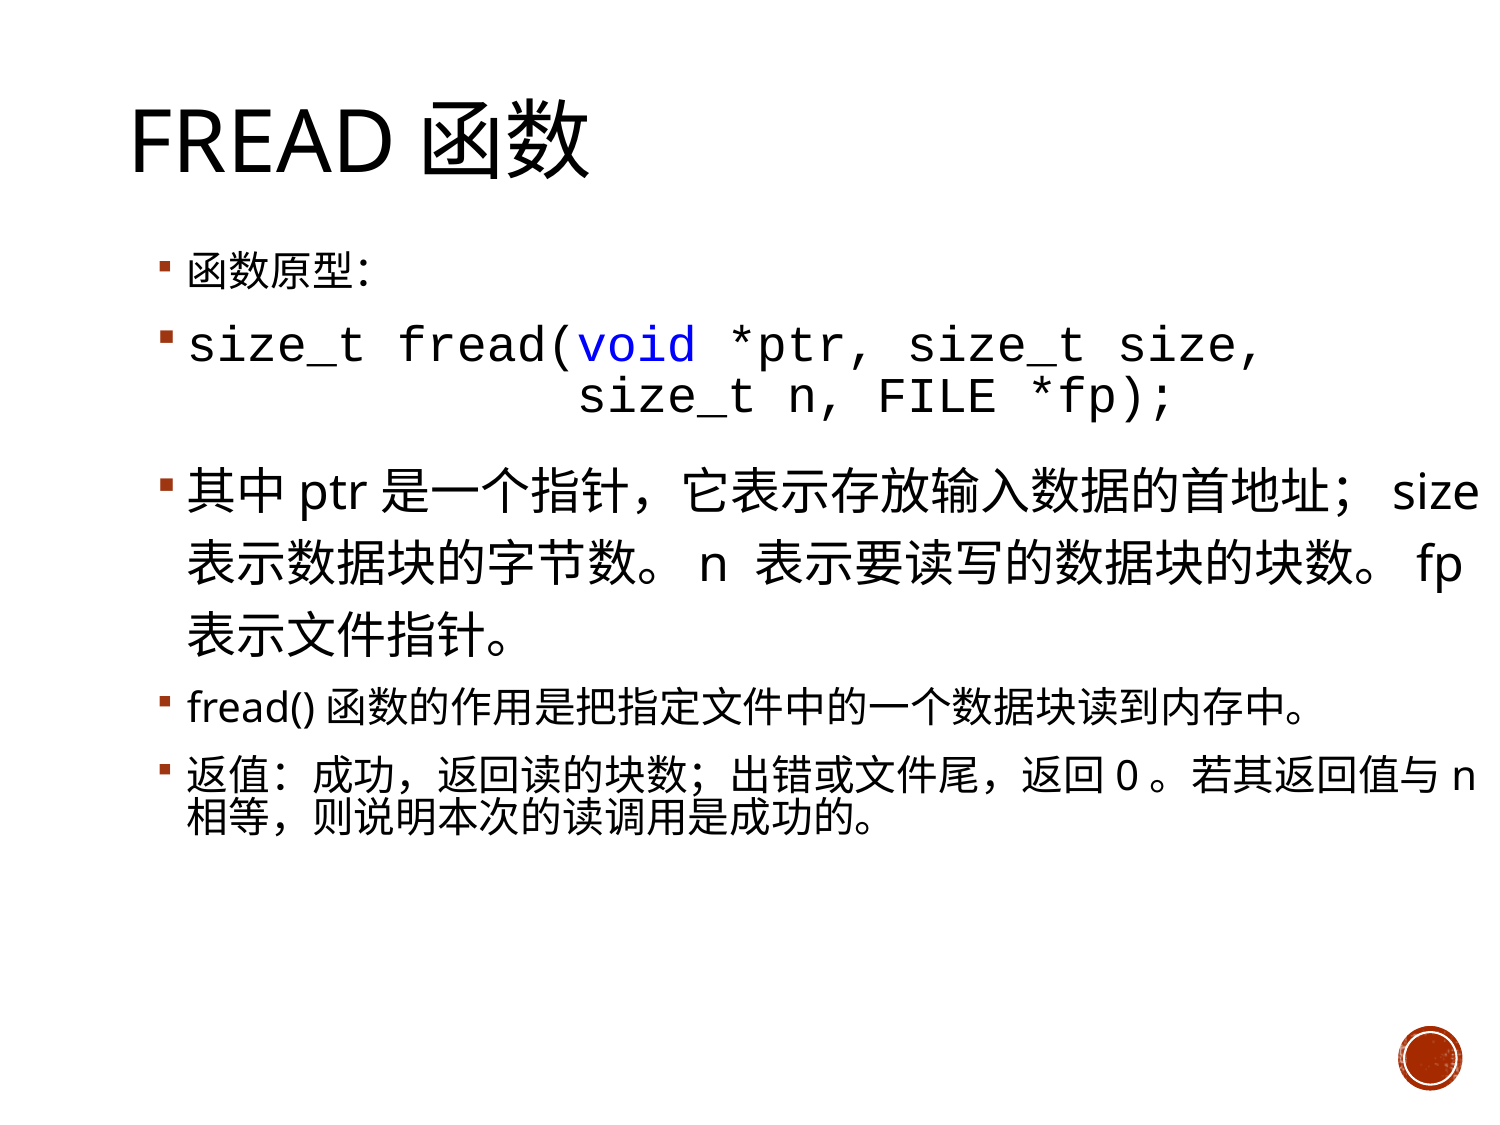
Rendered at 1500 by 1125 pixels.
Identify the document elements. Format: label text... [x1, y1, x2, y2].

list 函数原型： size_t fread(void *ptr, size_t size, size_t n, FILE *fp); 其中ptr是一个指针，它表示存放输入数据的首地址；size表示数据块的字节数。n 表示要读写的数据块的块数。fp 表示文件指针。 fread()函数的作用是把指定文件中的一个数据块读到内存中。 返值：成功，返回读的块数；出错或文件尾，返回0。若其返回值与n相等，则说明本次的读调用是成功的。 [112, 243, 1500, 1000]
title fread函数 [112, 79, 1388, 209]
